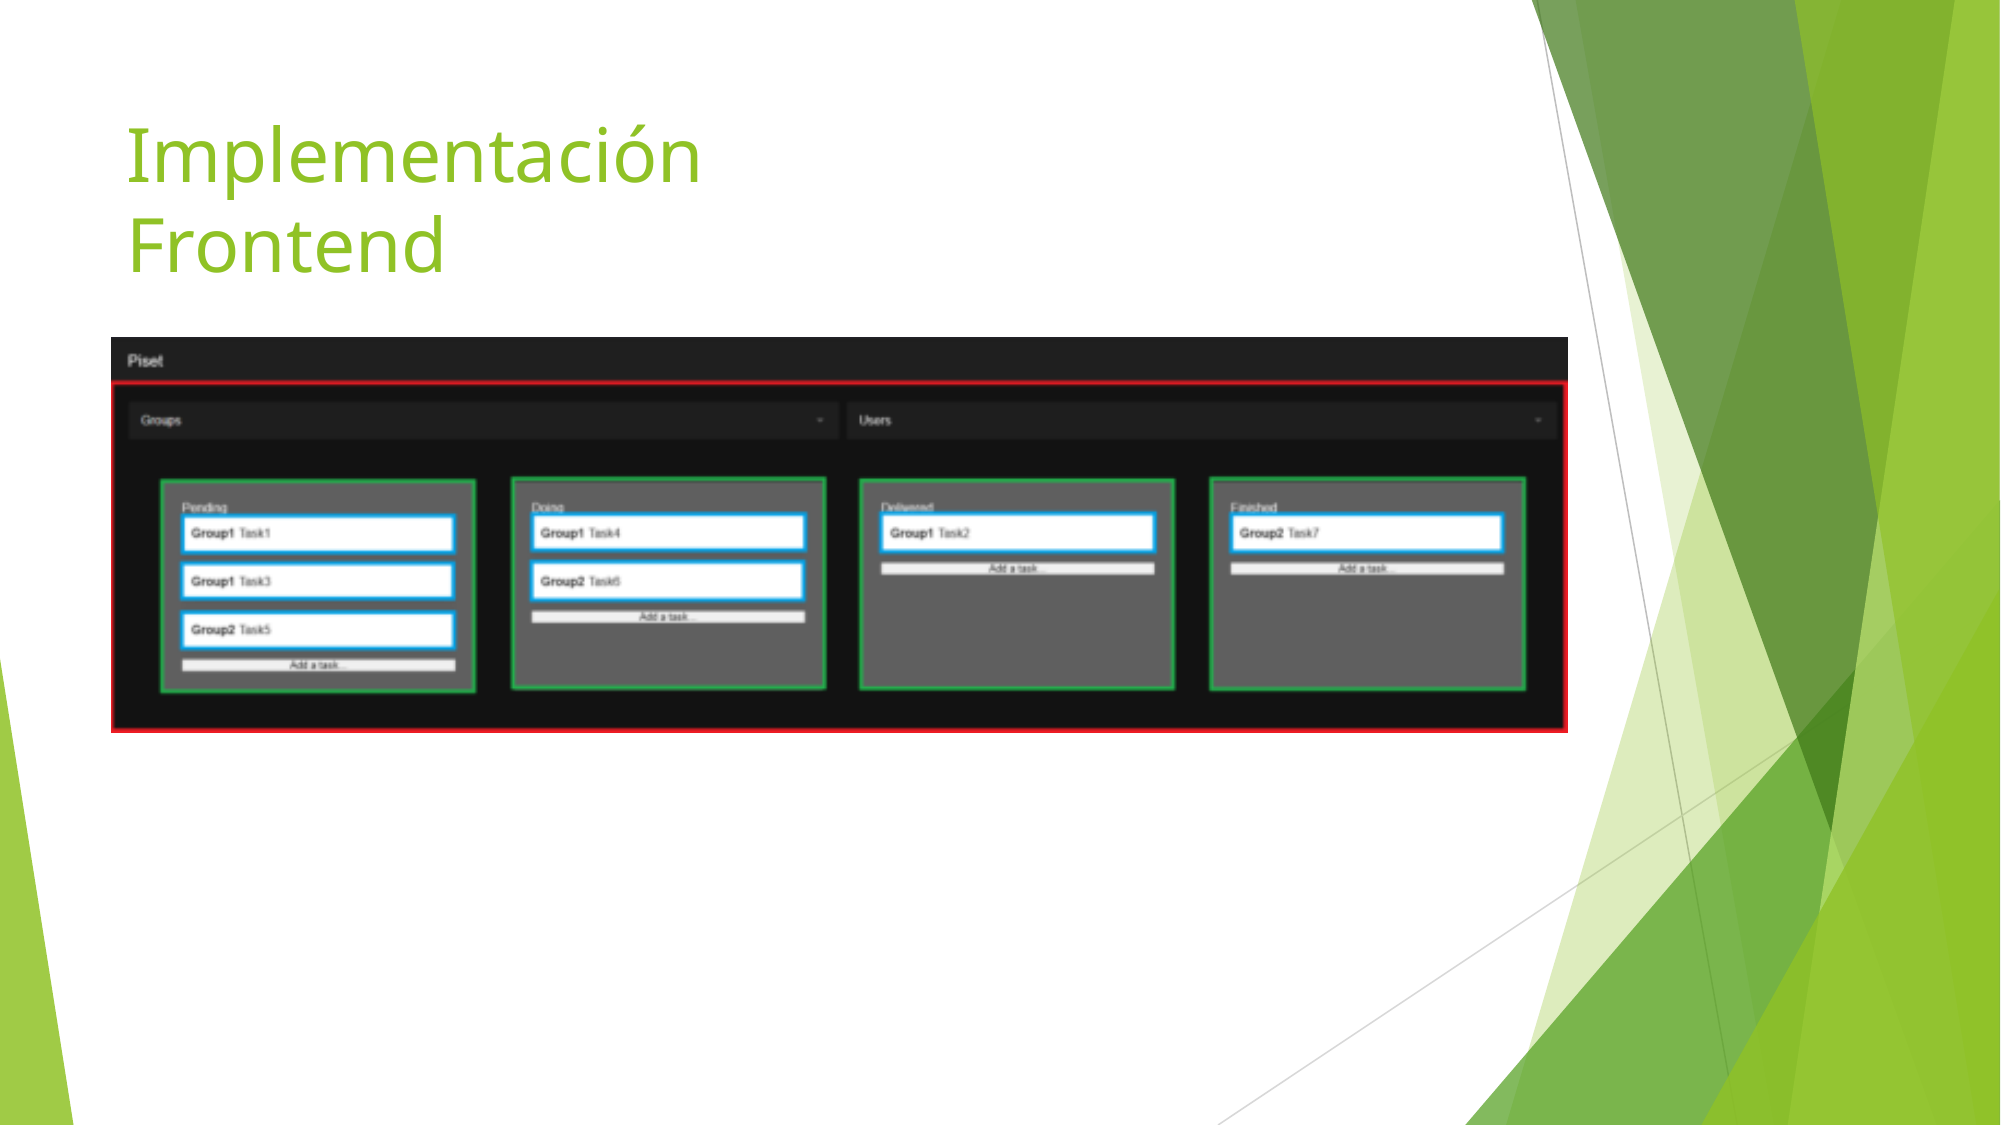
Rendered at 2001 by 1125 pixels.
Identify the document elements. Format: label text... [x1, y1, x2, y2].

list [110, 337, 1568, 733]
title Implementación Frontend [111, 99, 1522, 317]
